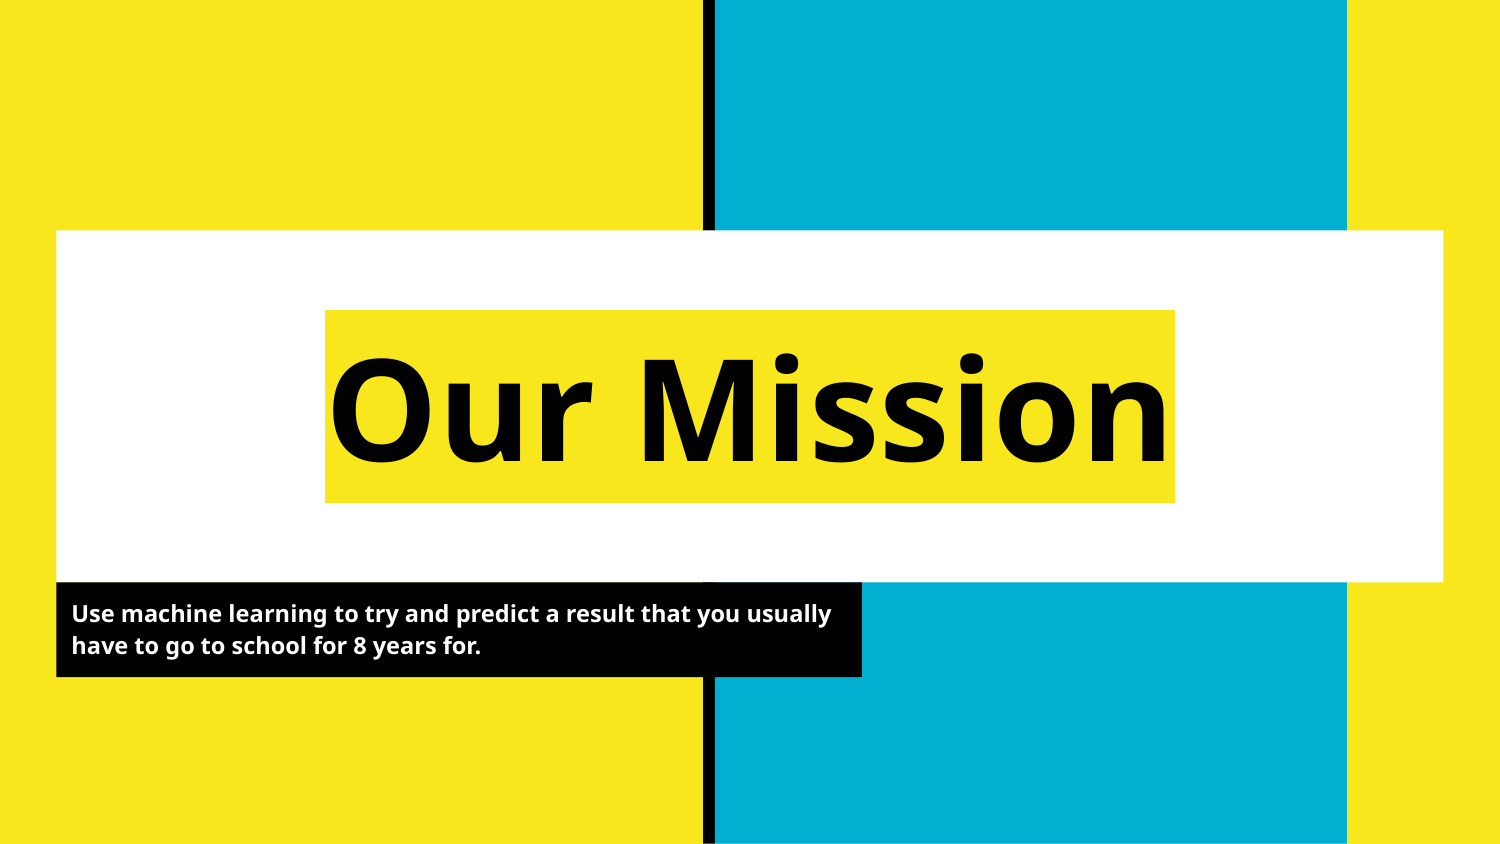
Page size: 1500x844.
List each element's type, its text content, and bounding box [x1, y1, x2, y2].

title Our Mission [56, 230, 1444, 583]
subtitle Use machine learning to try and predict a result that you usually have to go to school for 8 years for. [56, 582, 862, 678]
